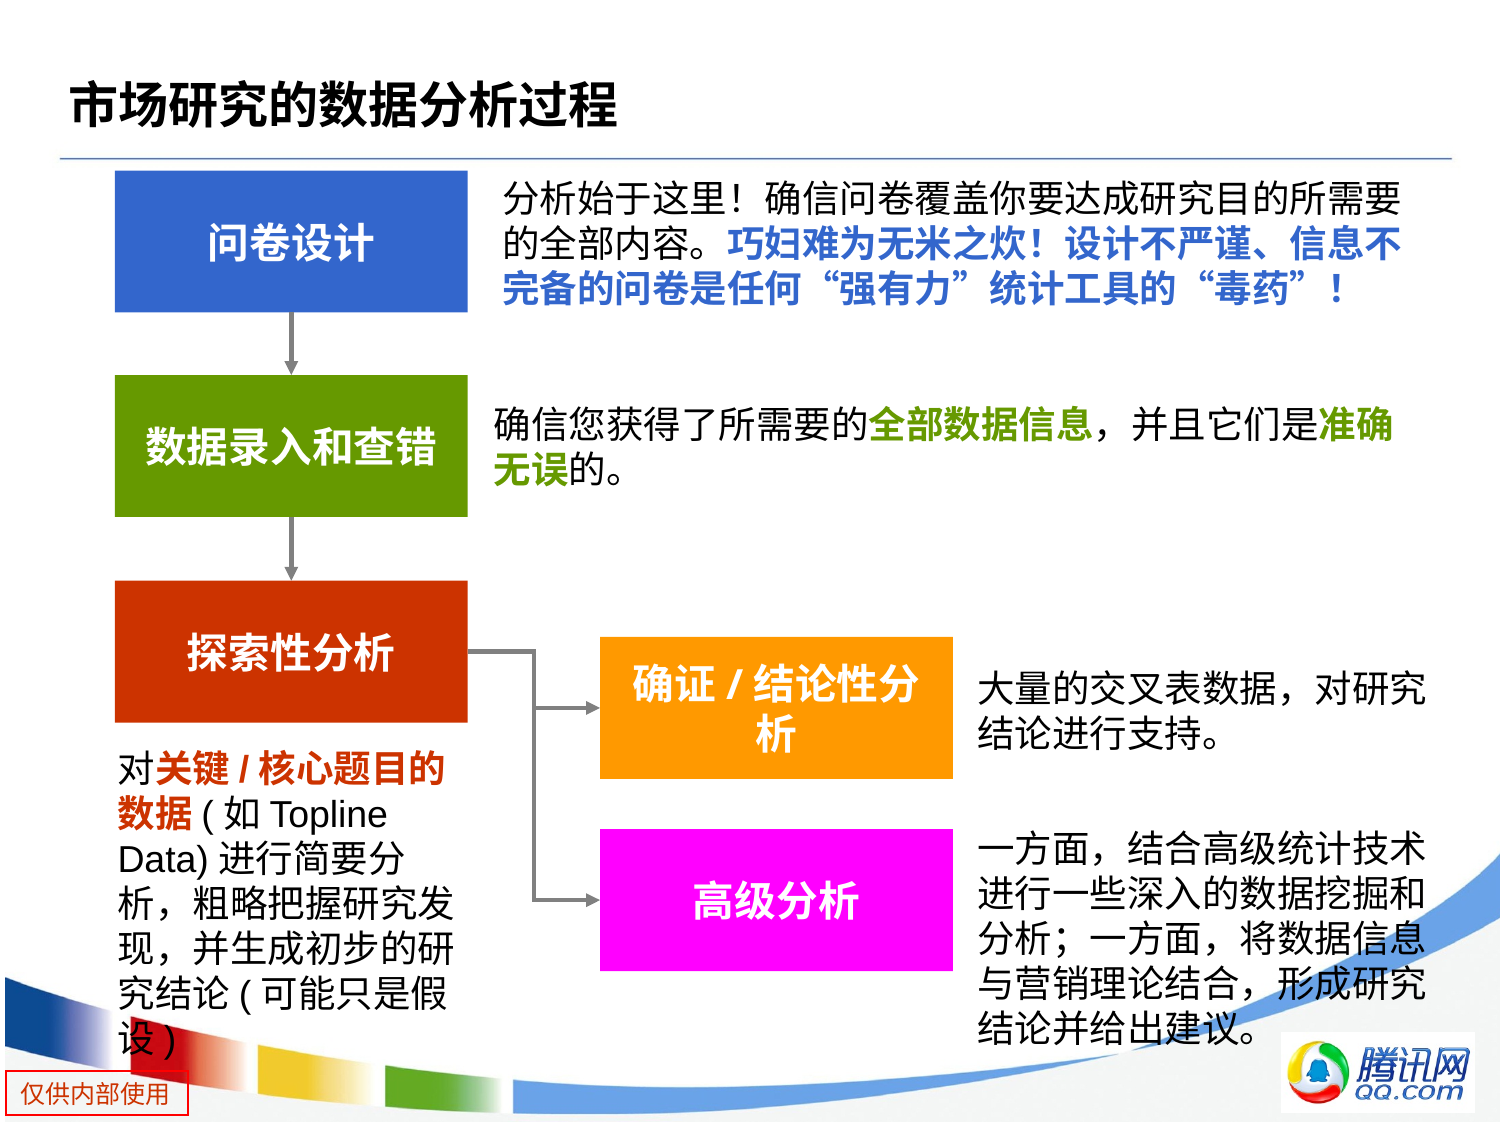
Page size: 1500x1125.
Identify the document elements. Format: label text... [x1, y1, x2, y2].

text_box 大量的交叉表数据，对研究结论进行支持。 [962, 657, 1450, 763]
text_box 一方面，结合高级统计技术进行一些深入的数据挖掘和分析；一方面，将数据信息与营销理论结合，形成研究结论并给出建议。 [962, 817, 1450, 1085]
text_box 数据录入和查错 [114, 375, 468, 517]
text_box 高级分析 [600, 829, 953, 972]
text_box 确证/结论性分析 [600, 636, 953, 779]
picture [5, 0, 1500, 1122]
text_box 问卷设计 [114, 170, 468, 313]
text_box 确信您获得了所需要的全部数据信息，并且它们是准确无误的。 [478, 393, 1439, 495]
text_box 对关键/核心题目的数据(如Topline Data)进行简要分析，粗略把握研究发现，并生成初步的研究结论(可能只是假设) [102, 737, 491, 1013]
picture [7, 1072, 187, 1114]
text_box 分析始于这里！确信问卷覆盖你要达成研究目的所需要的全部内容。巧妇难为无米之炊！设计不严谨、信息不完备的问卷是任何“强有力”统计工具的“毒药”！ [487, 167, 1447, 319]
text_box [467, 651, 601, 901]
text_box 探索性分析 [114, 580, 468, 723]
title 市场研究的数据分析过程 [53, 35, 1471, 173]
